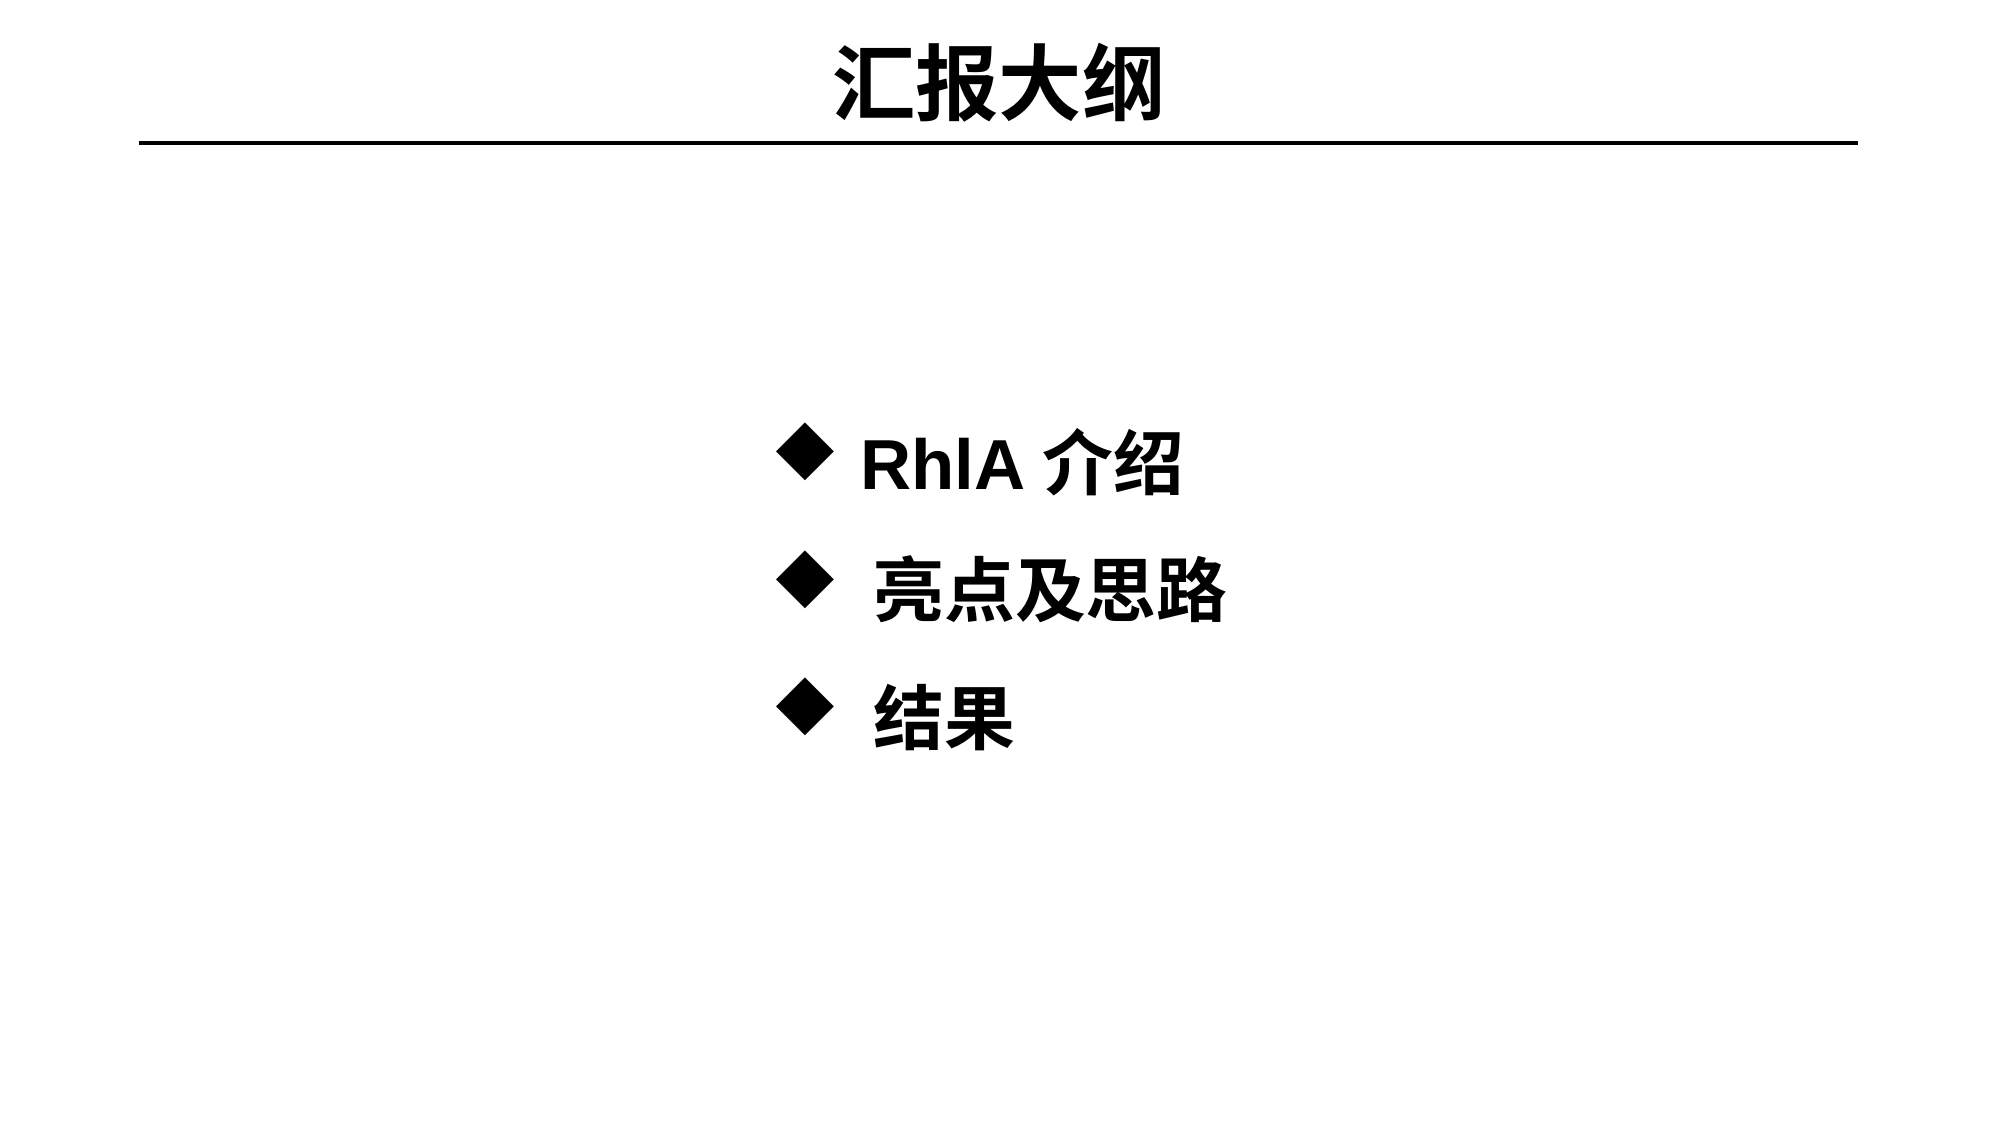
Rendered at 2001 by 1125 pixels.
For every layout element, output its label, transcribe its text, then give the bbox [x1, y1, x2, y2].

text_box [139, 23, 1859, 143]
text_box RhlA介绍 亮点及思路 结果 [755, 368, 1243, 766]
